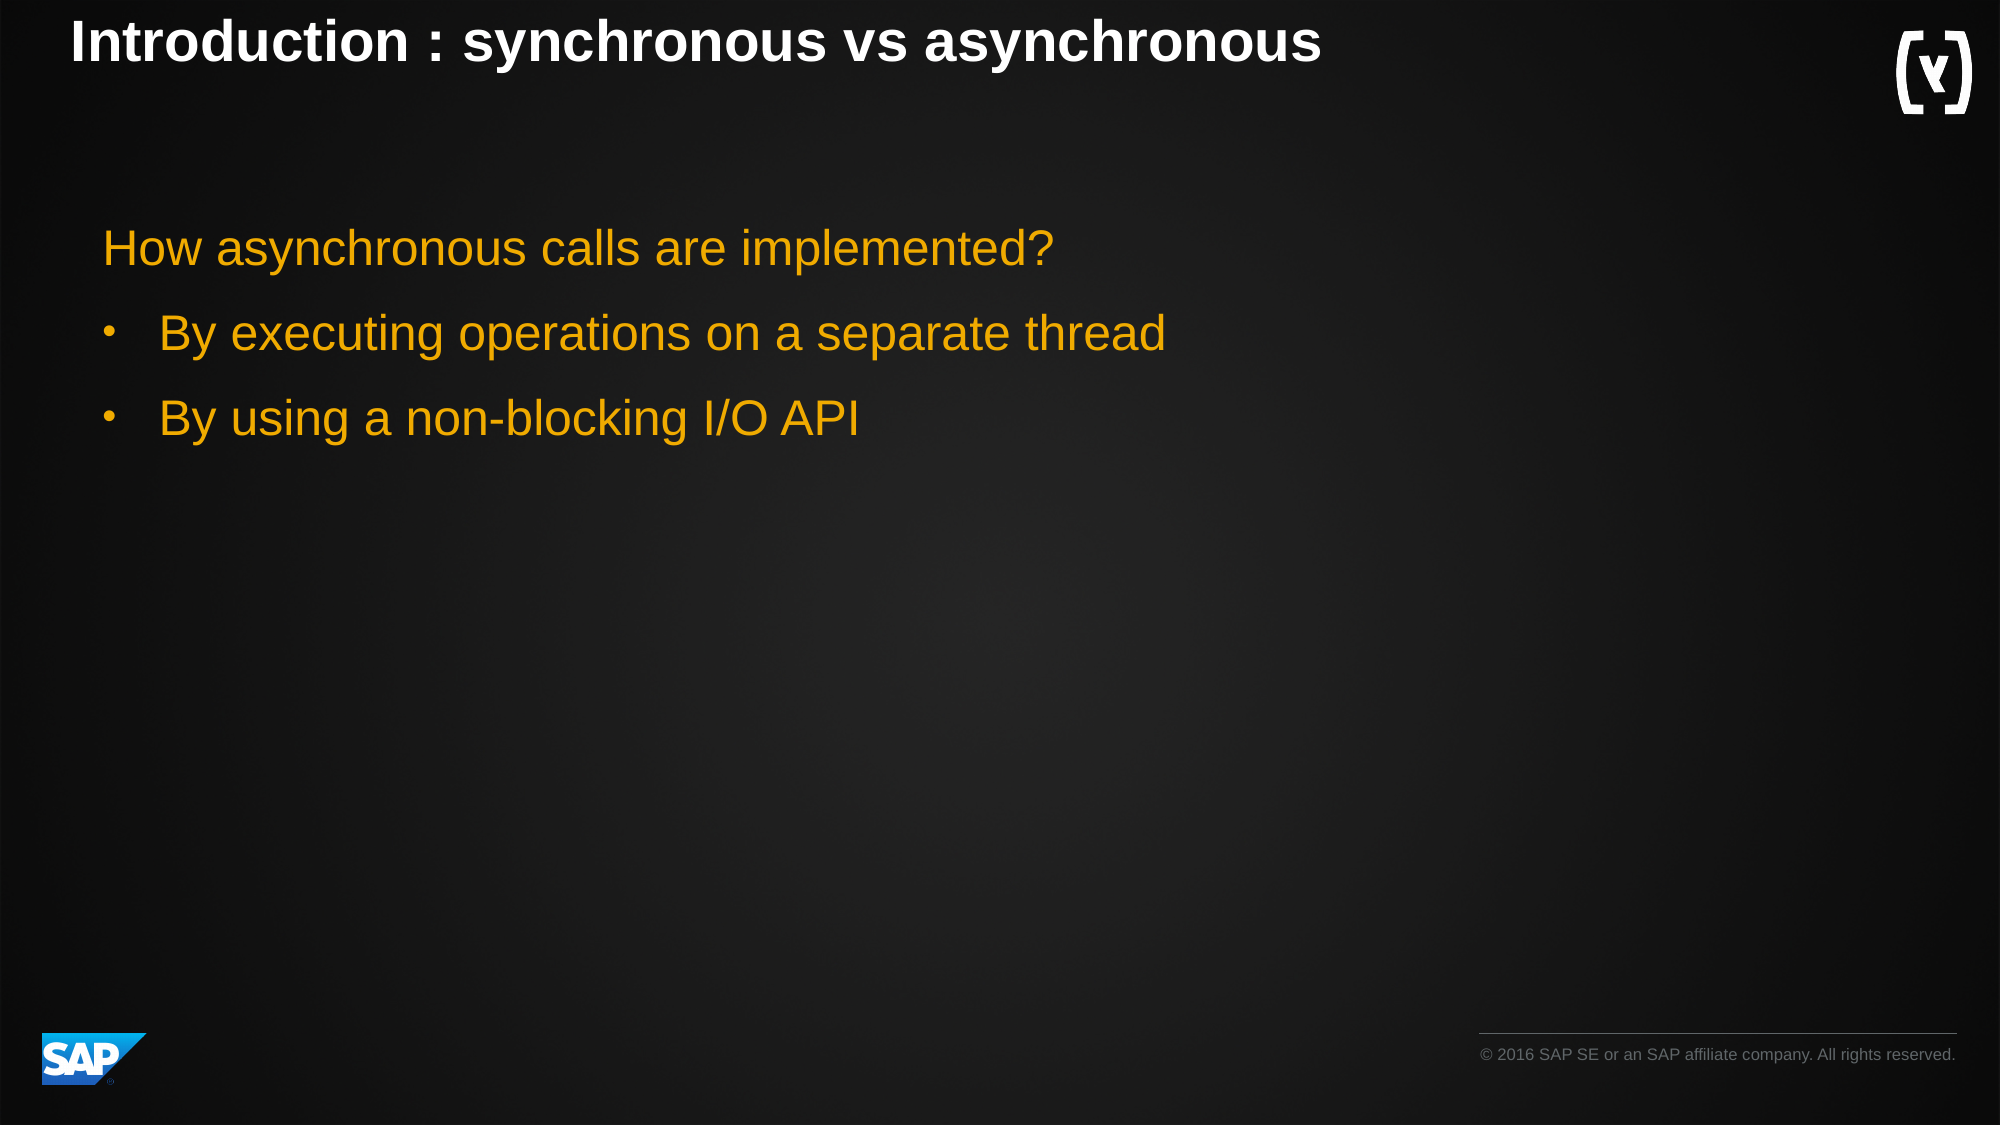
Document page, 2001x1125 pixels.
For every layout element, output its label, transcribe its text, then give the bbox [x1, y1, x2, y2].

picture [0, 0, 2000, 1125]
text_box How asynchronous calls are implemented? By executing operations on a separate thread By using a non-blocking I/O API [87, 208, 1476, 454]
title Introduction : synchronous vs asynchronous [70, 10, 1930, 135]
